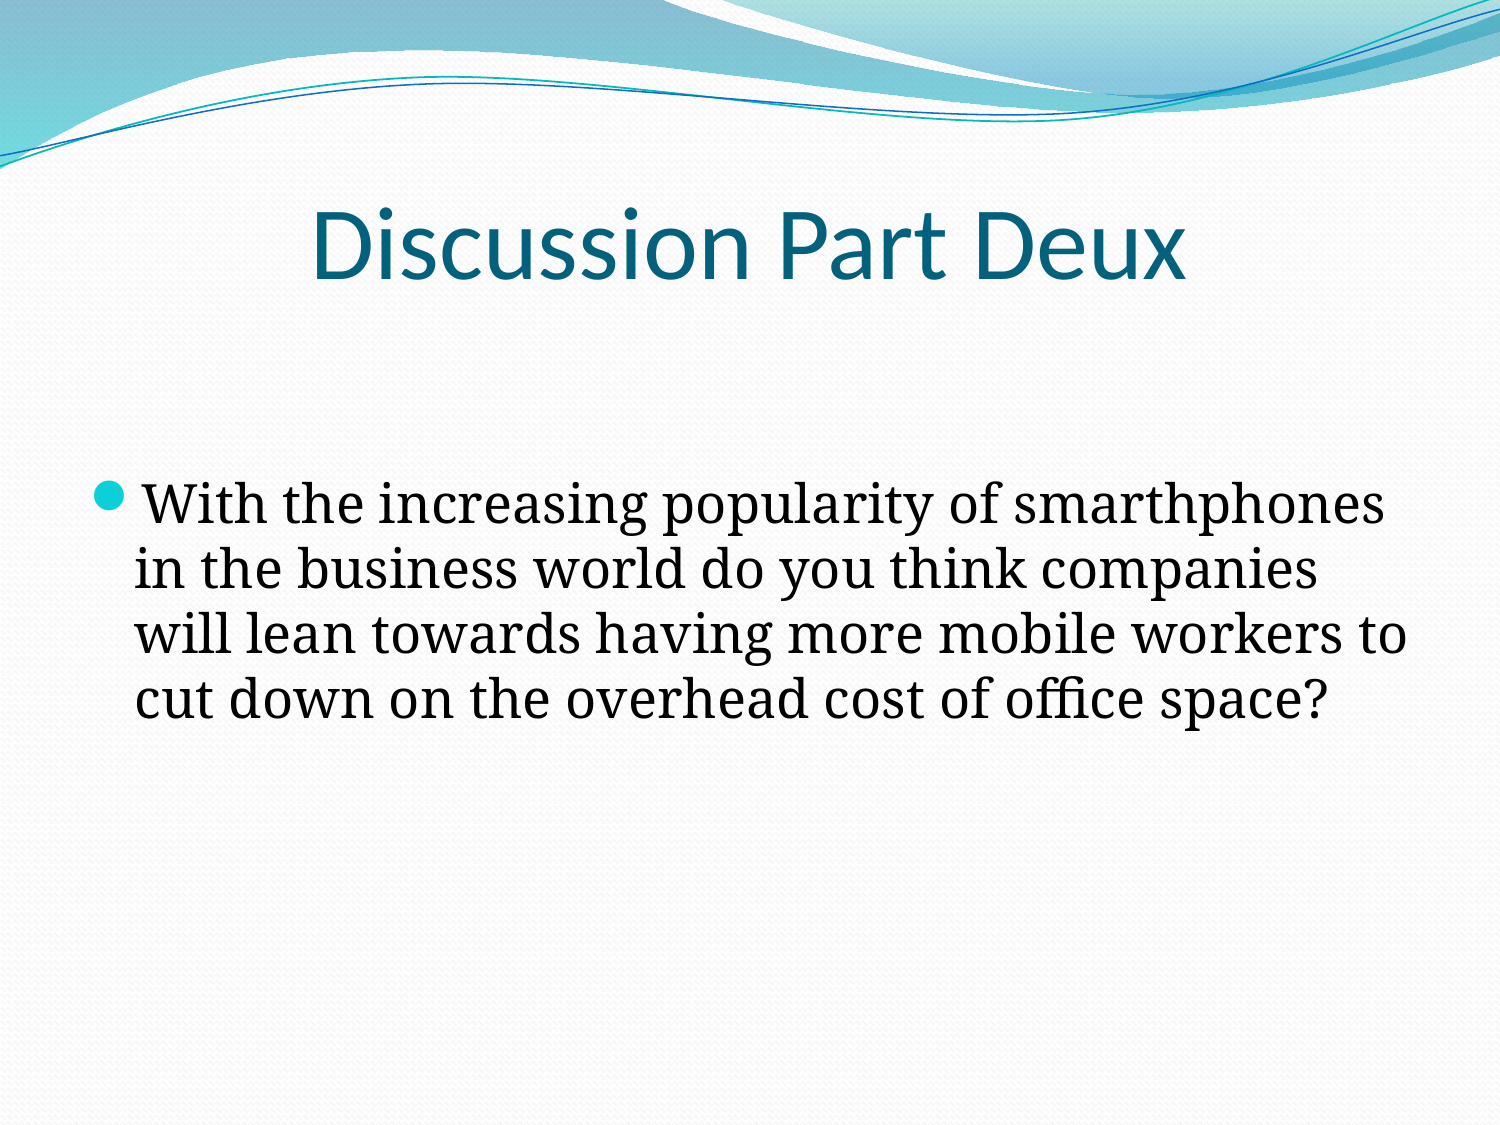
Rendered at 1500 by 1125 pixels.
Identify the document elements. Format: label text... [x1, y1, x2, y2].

title Discussion Part Deux [75, 112, 1425, 300]
list With the increasing popularity of smarthphones in the business world do you think companies will lean towards having more mobile workers to cut down on the overhead cost of office space? [75, 462, 1425, 858]
